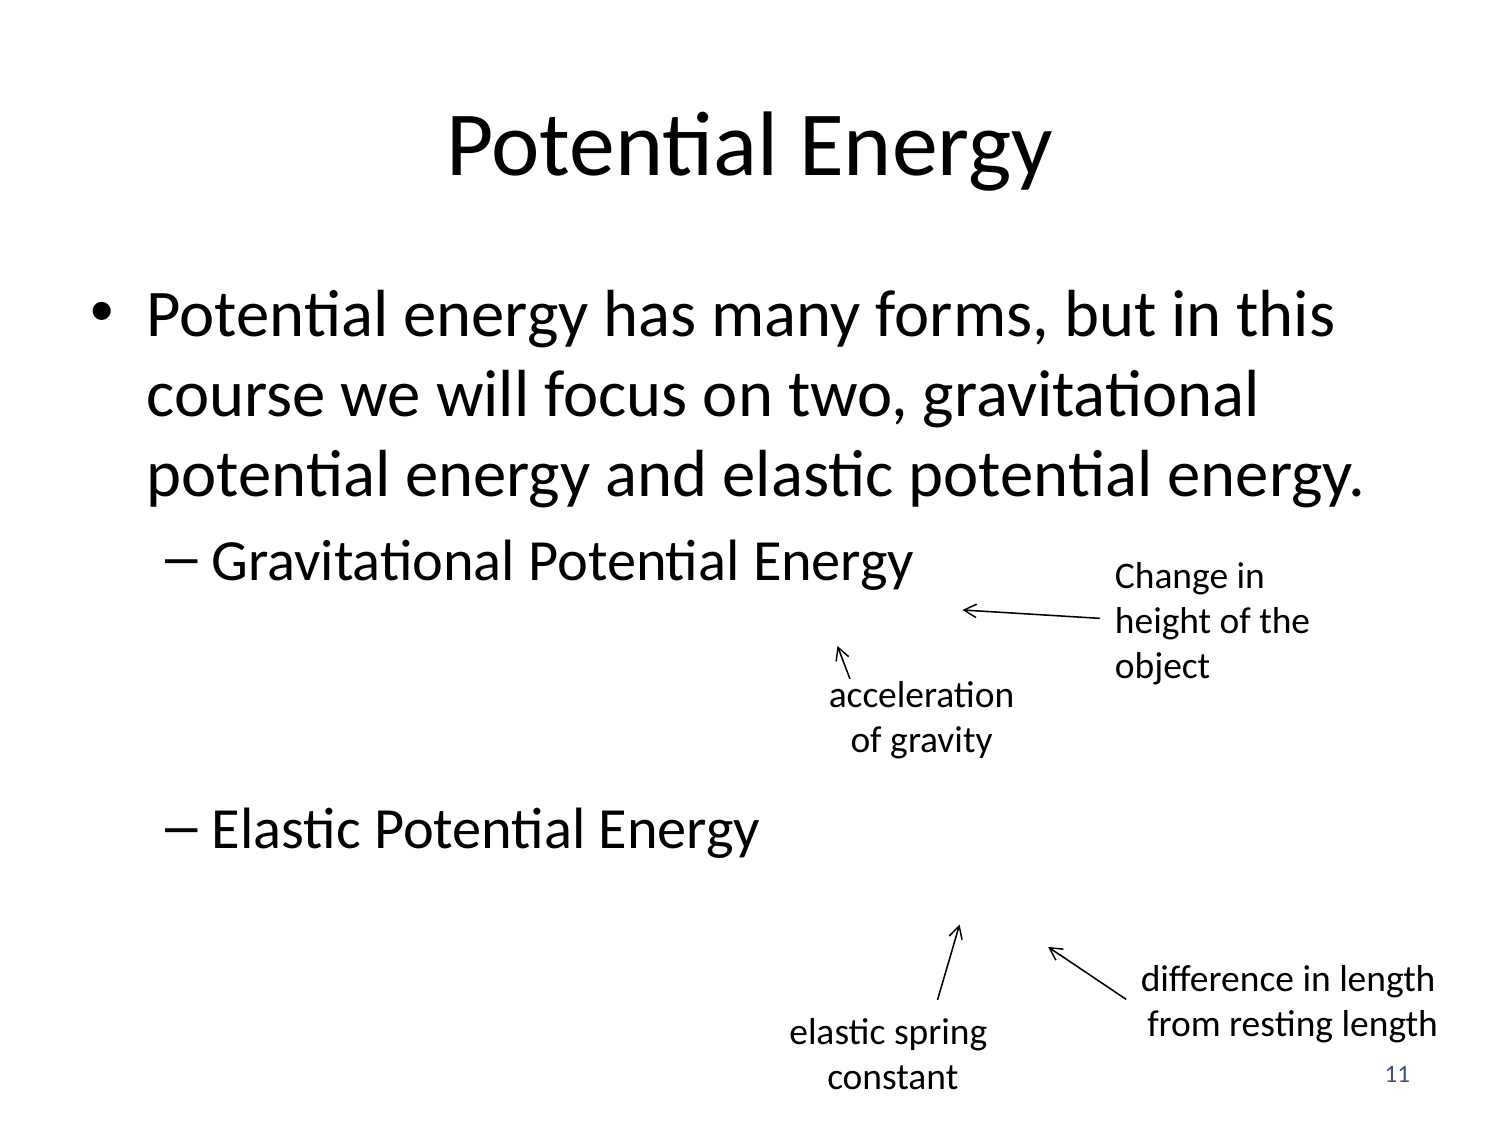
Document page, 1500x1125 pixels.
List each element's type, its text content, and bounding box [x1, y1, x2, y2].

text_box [837, 645, 851, 680]
text_box elastic spring constant [774, 999, 1011, 1105]
slide_number 11 [1074, 1042, 1425, 1103]
title Potential Energy [75, 45, 1425, 233]
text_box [1047, 946, 1124, 1001]
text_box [937, 924, 960, 1001]
text_box acceleration of gravity [813, 662, 1030, 768]
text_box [962, 609, 1101, 620]
text_box Change in height of the object [1099, 543, 1366, 694]
text_box difference in length from resting length [1126, 946, 1460, 1052]
